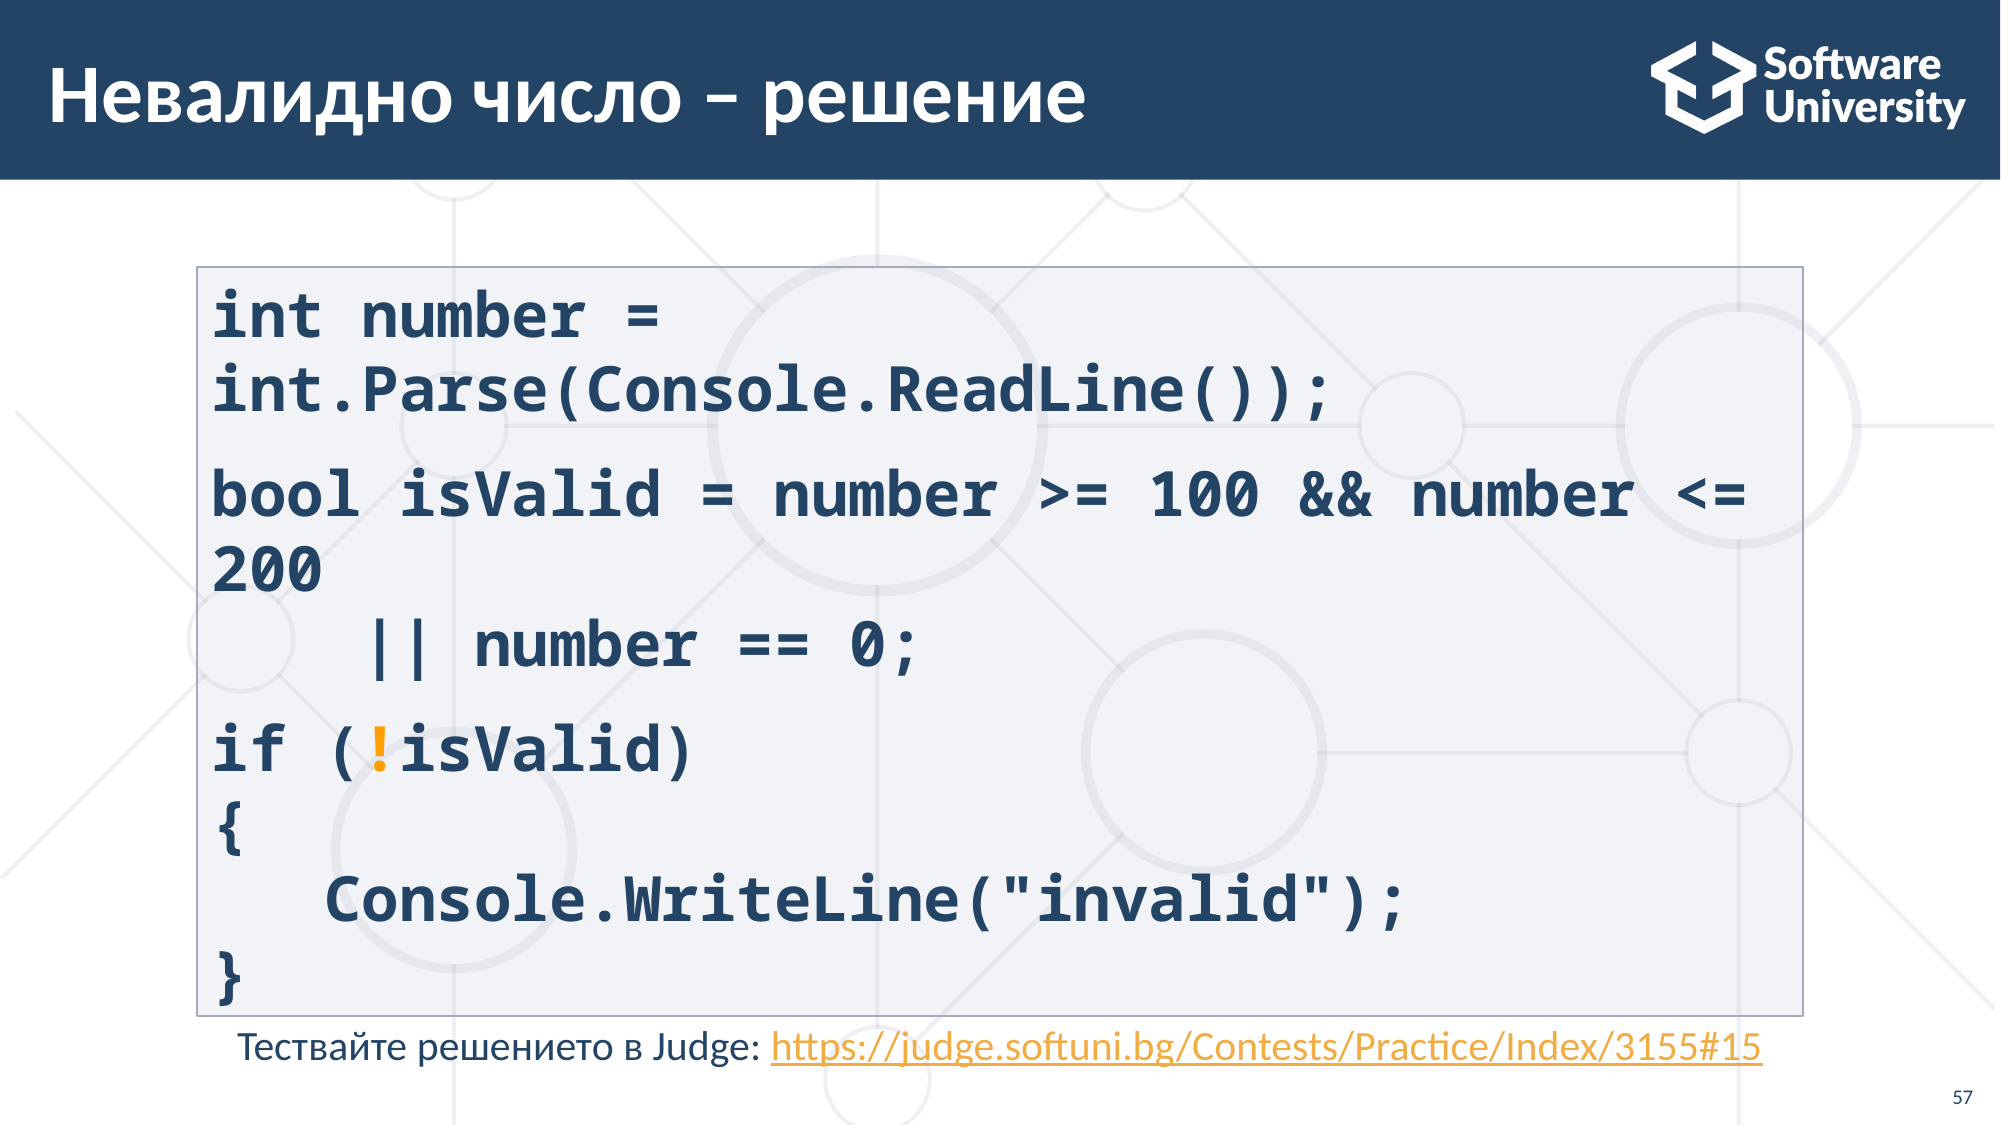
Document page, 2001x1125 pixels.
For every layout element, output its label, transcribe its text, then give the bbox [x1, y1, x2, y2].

slide_number 57 [1927, 1067, 1989, 1117]
picture [1651, 41, 1966, 134]
text_box int number = int.Parse(Console.ReadLine()); bool isValid = number >= 100 && number <= 200 || number == 0; if (!isValid) { Console.WriteLine("invalid"); } [196, 267, 1804, 1011]
title Невалидно число – решение [31, 16, 1625, 162]
text_box Тествайте решението в Judge: https://judge.softuni.bg/Contests/Practice/Index/3155#15 [56, 1011, 1944, 1077]
